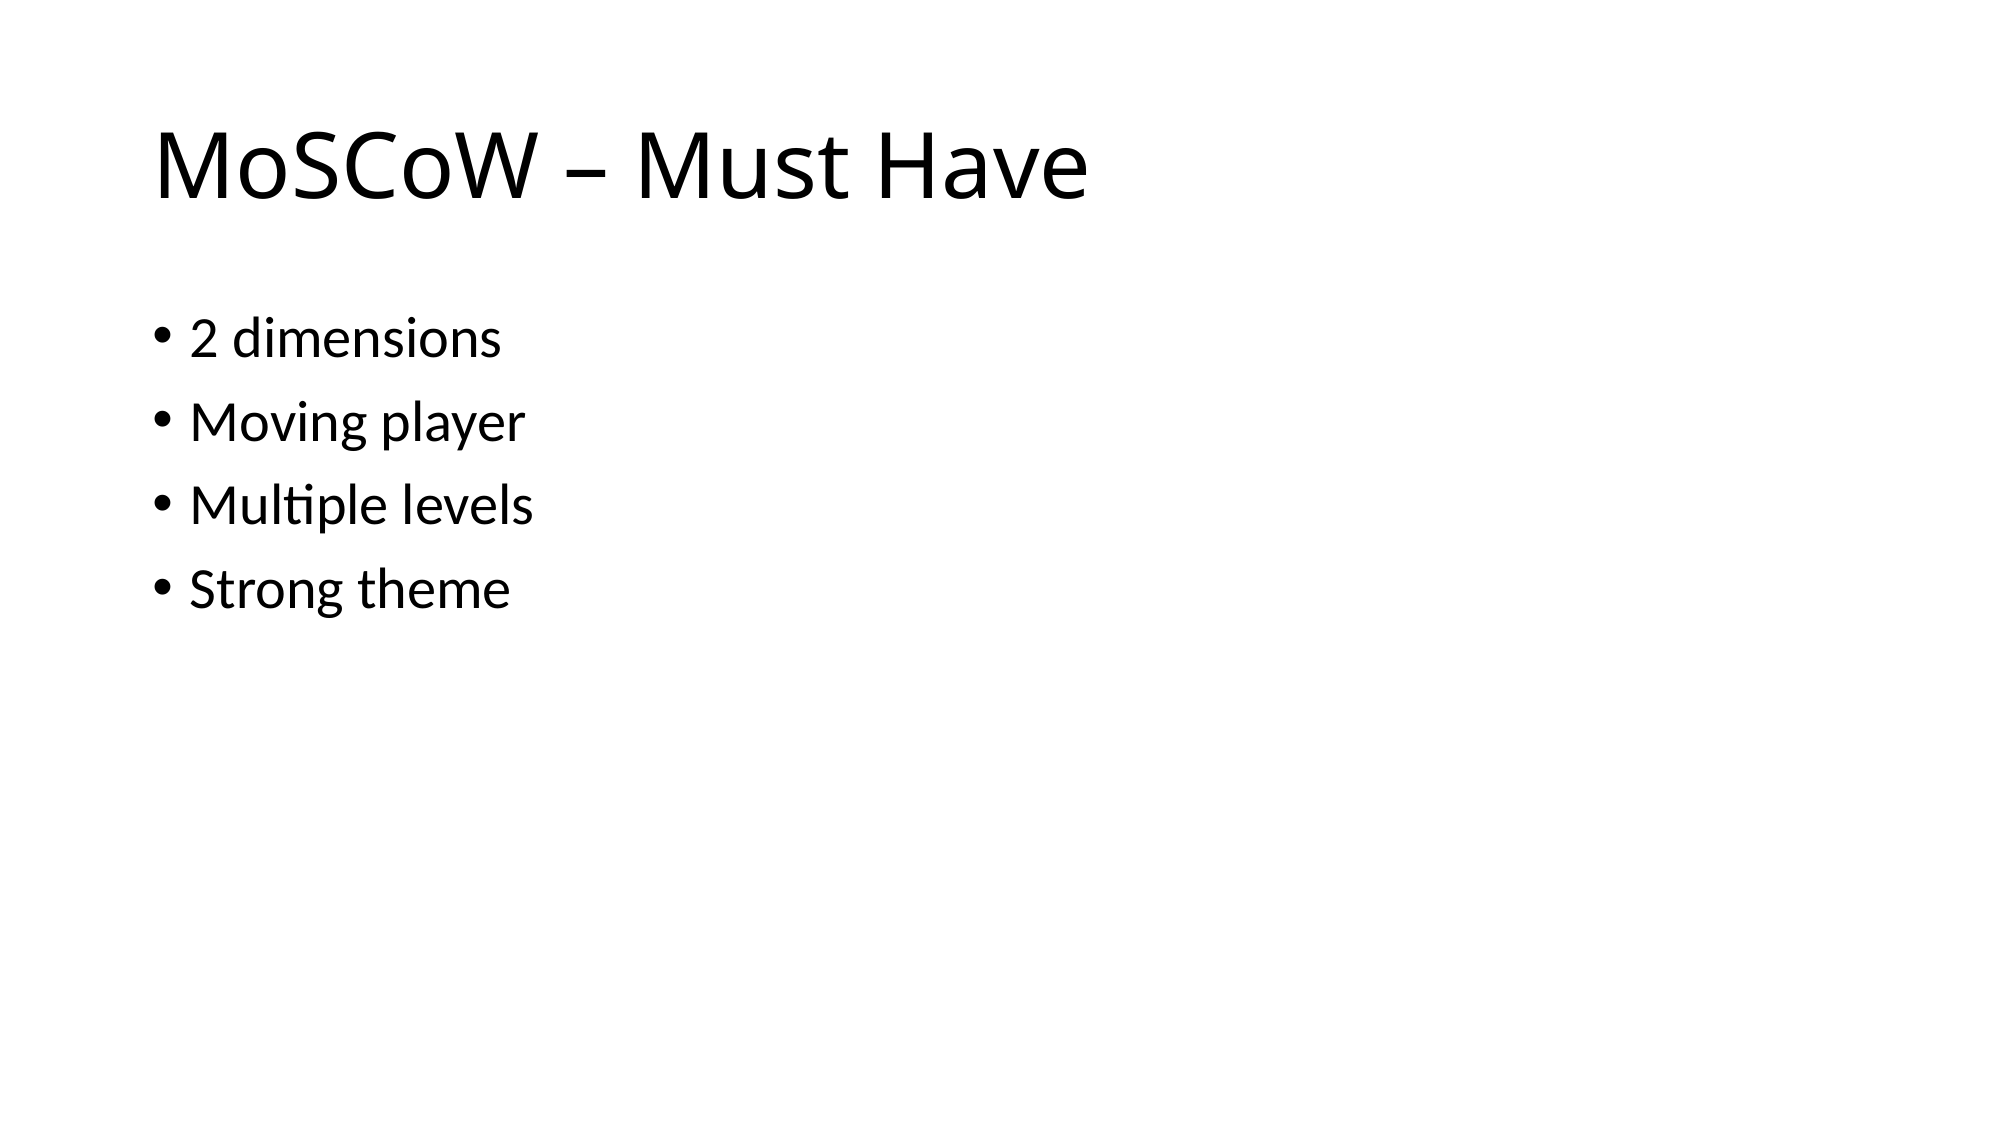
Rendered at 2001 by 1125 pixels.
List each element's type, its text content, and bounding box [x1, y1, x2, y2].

title MoSCoW – Must Have [137, 59, 1863, 278]
list 2 dimensions Moving player Multiple levels Strong theme [137, 299, 1863, 1014]
